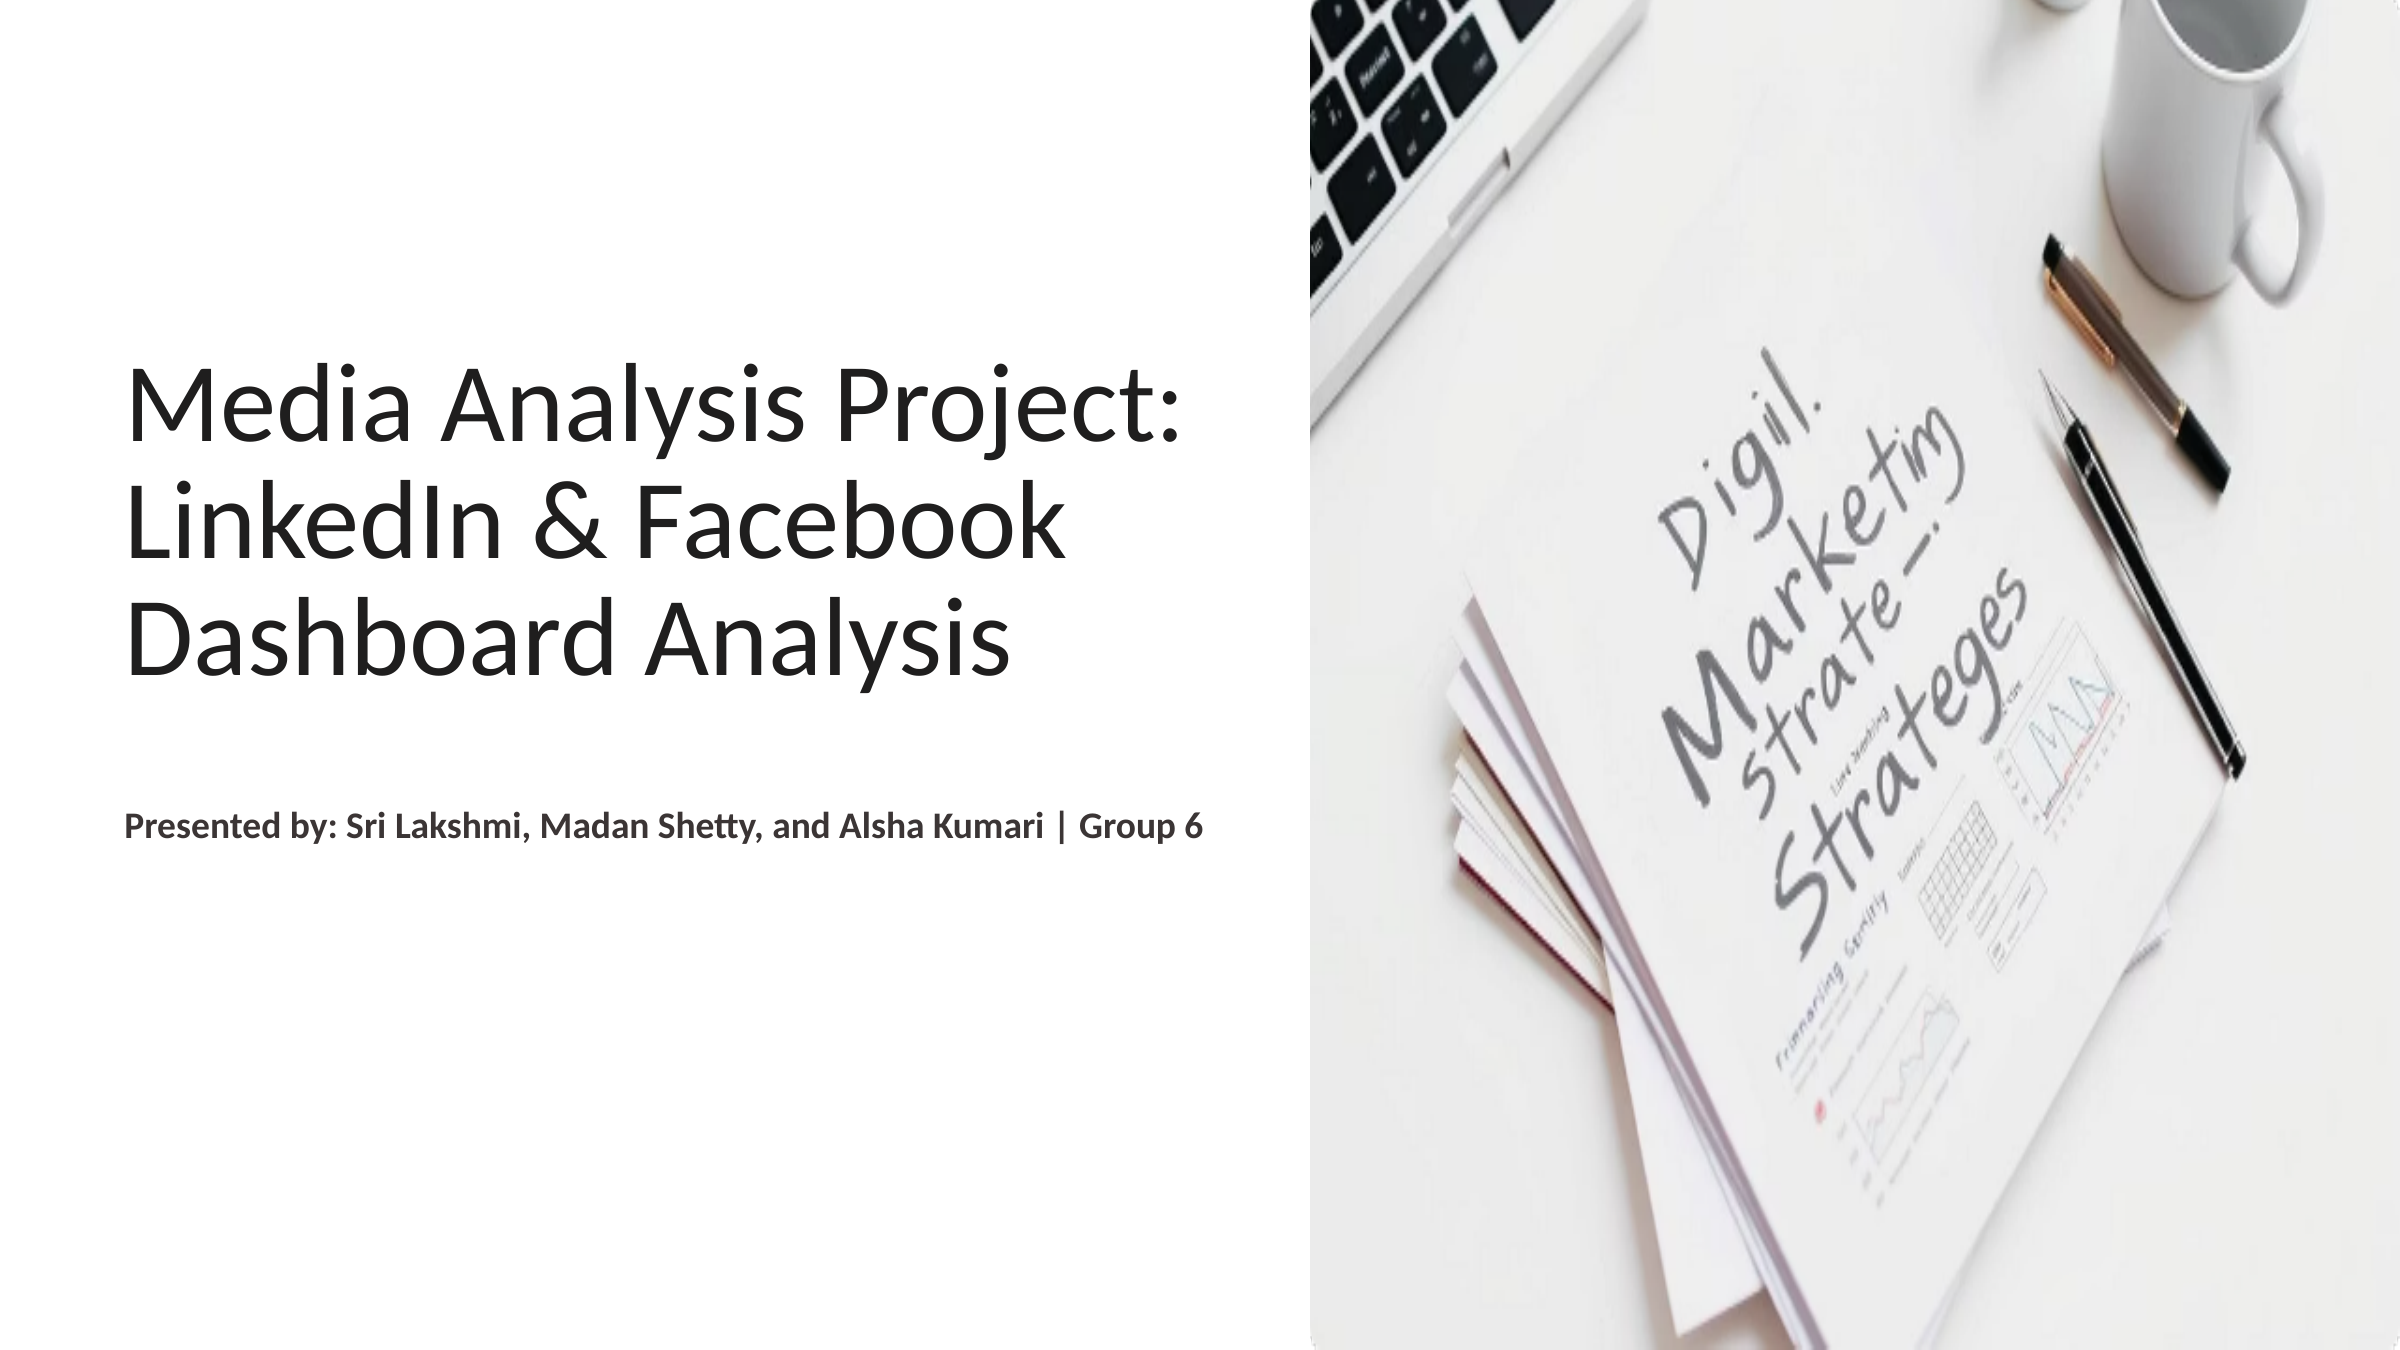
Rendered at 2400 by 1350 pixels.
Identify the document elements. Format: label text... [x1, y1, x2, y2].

text_box Media Analysis Project: LinkedIn & Facebook Dashboard Analysis [124, 347, 1200, 763]
picture [1309, 0, 2400, 1350]
text_box Presented by: Sri Lakshmi, Madan Shetty, and Alsha Kumari | Group 6 [124, 790, 1309, 847]
